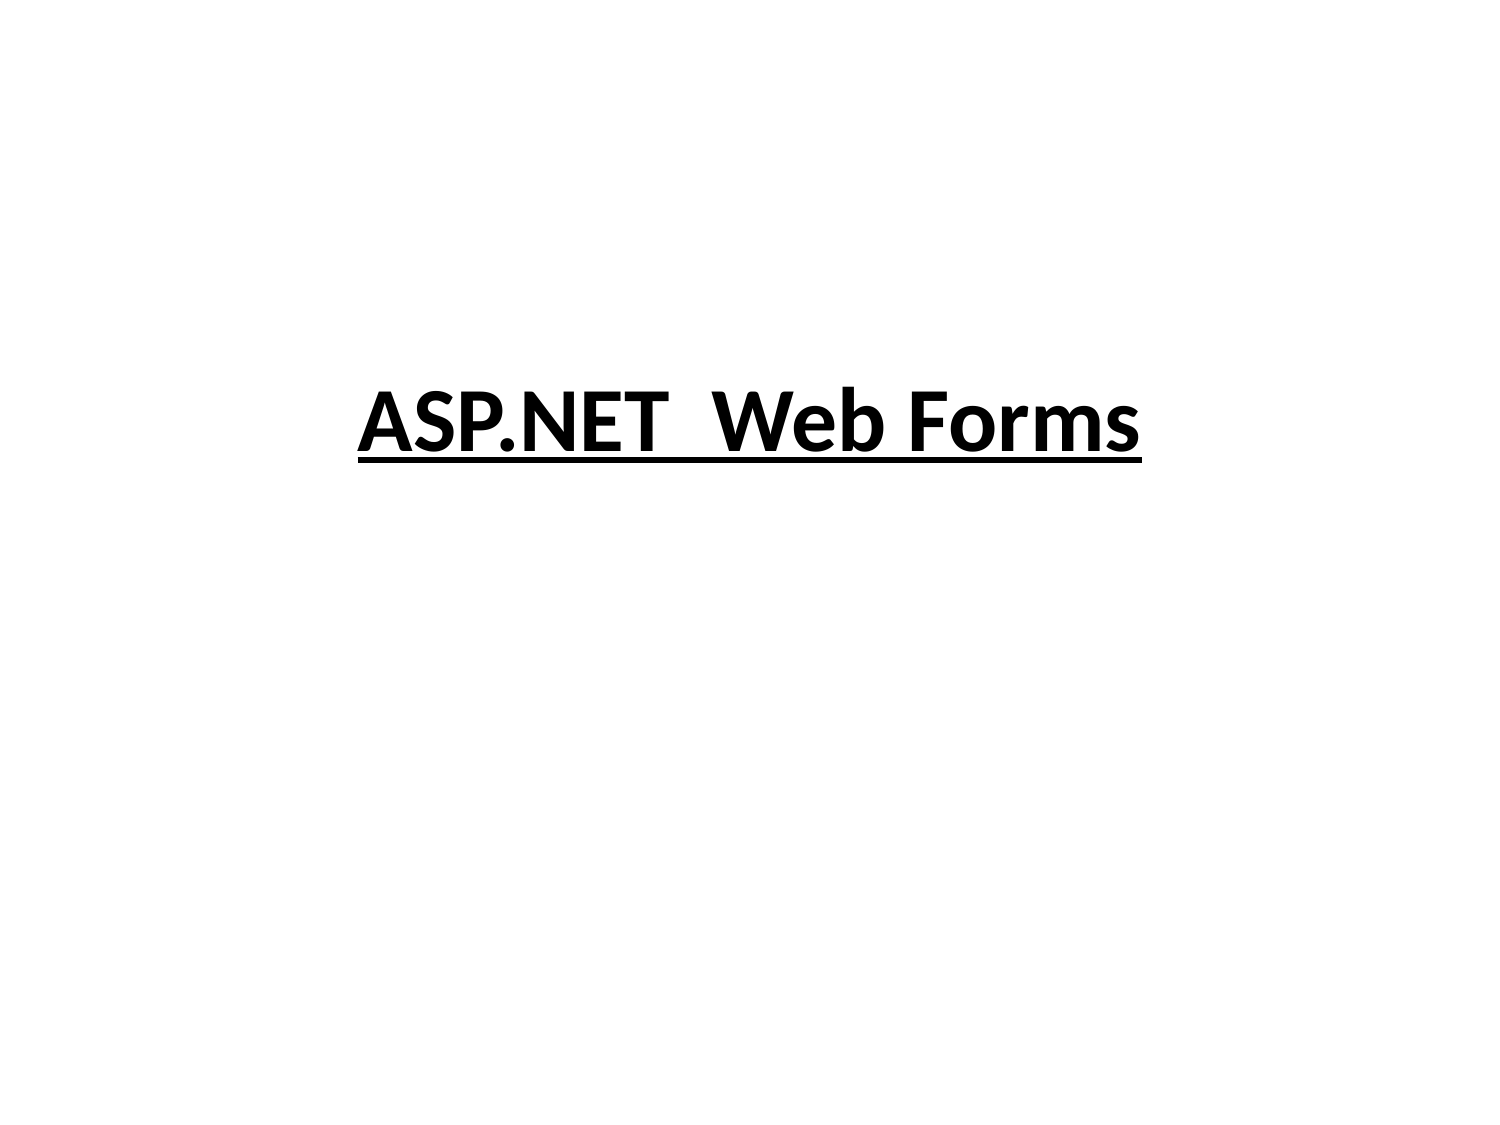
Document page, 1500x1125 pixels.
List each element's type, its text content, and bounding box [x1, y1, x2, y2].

title ASP.NET Web Forms [112, 349, 1388, 591]
